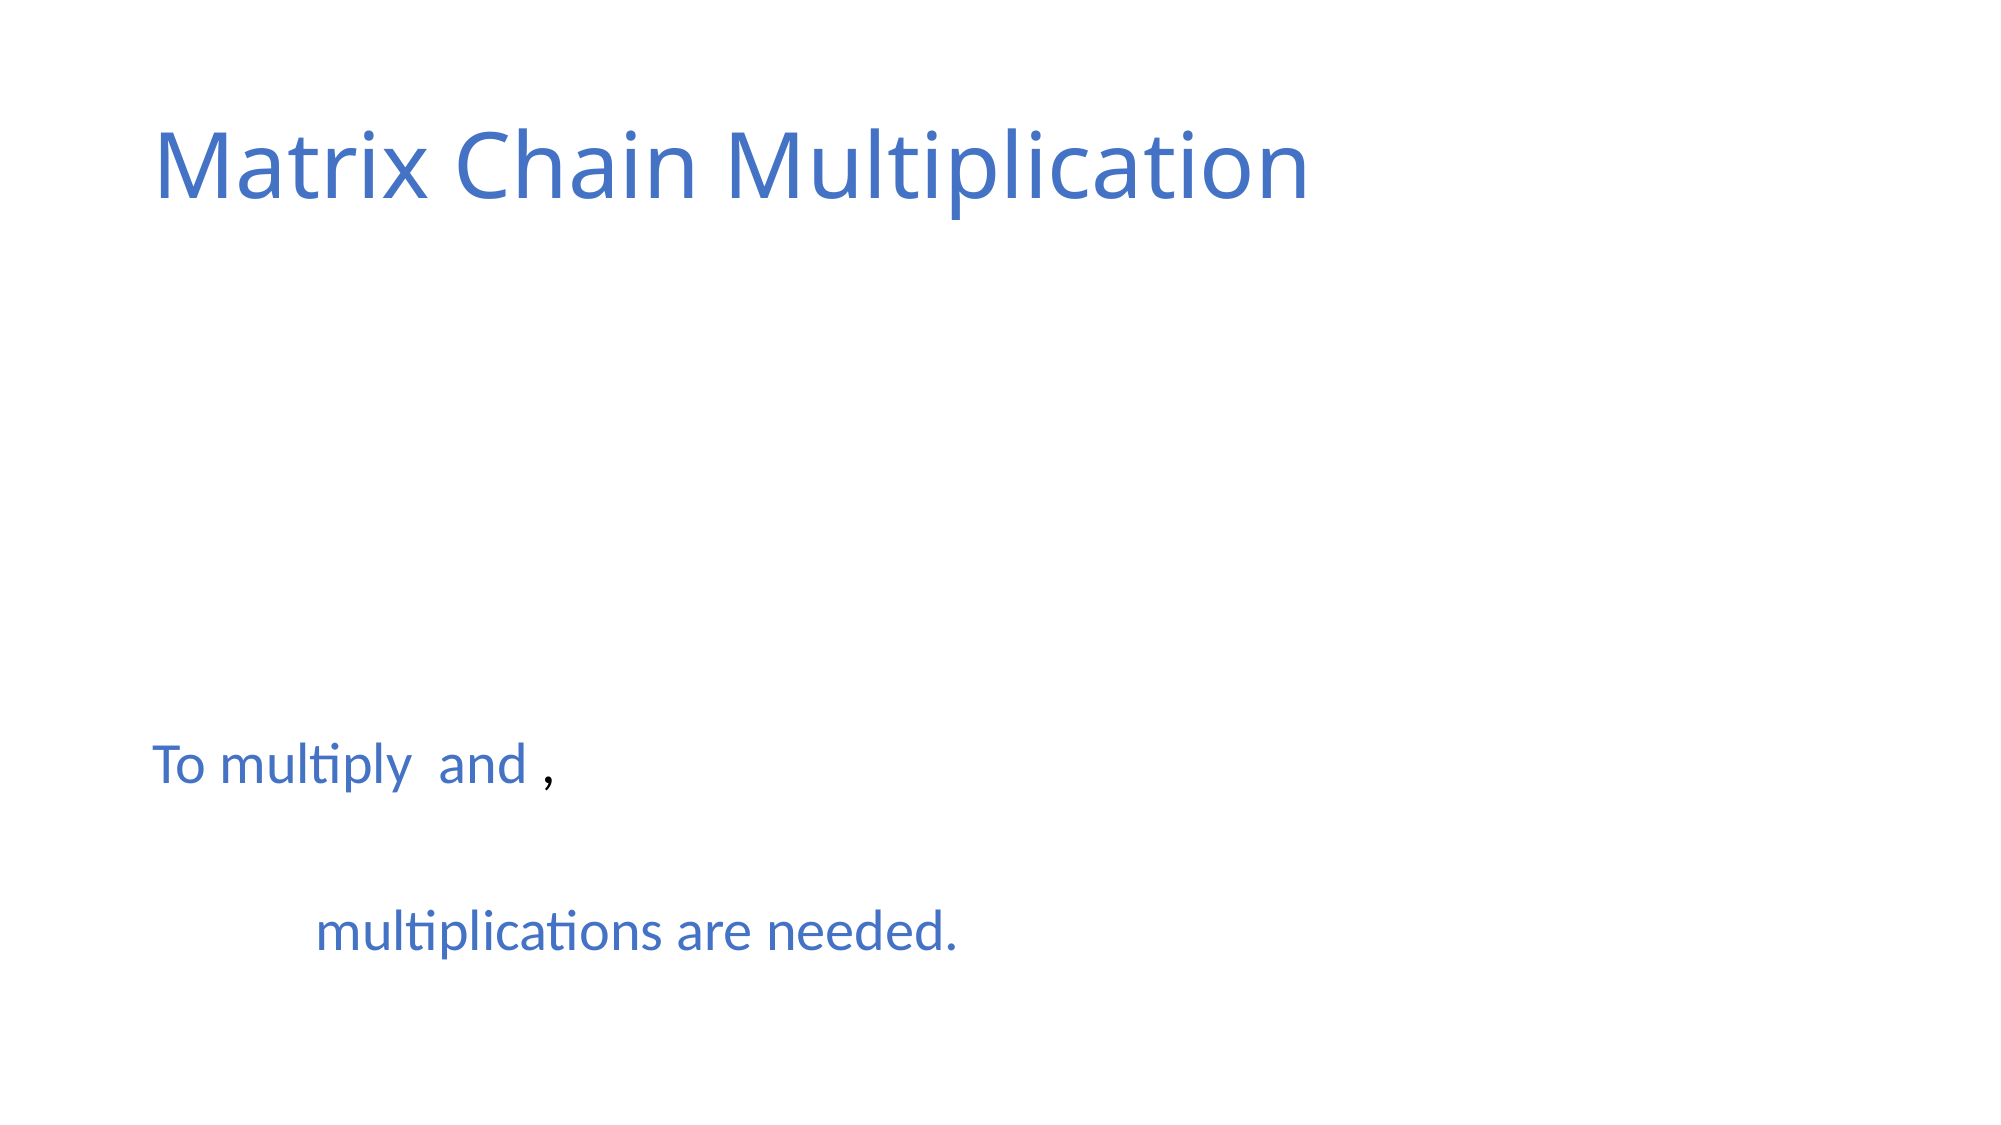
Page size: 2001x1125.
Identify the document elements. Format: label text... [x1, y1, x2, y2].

title Matrix Chain Multiplication [137, 59, 1863, 278]
